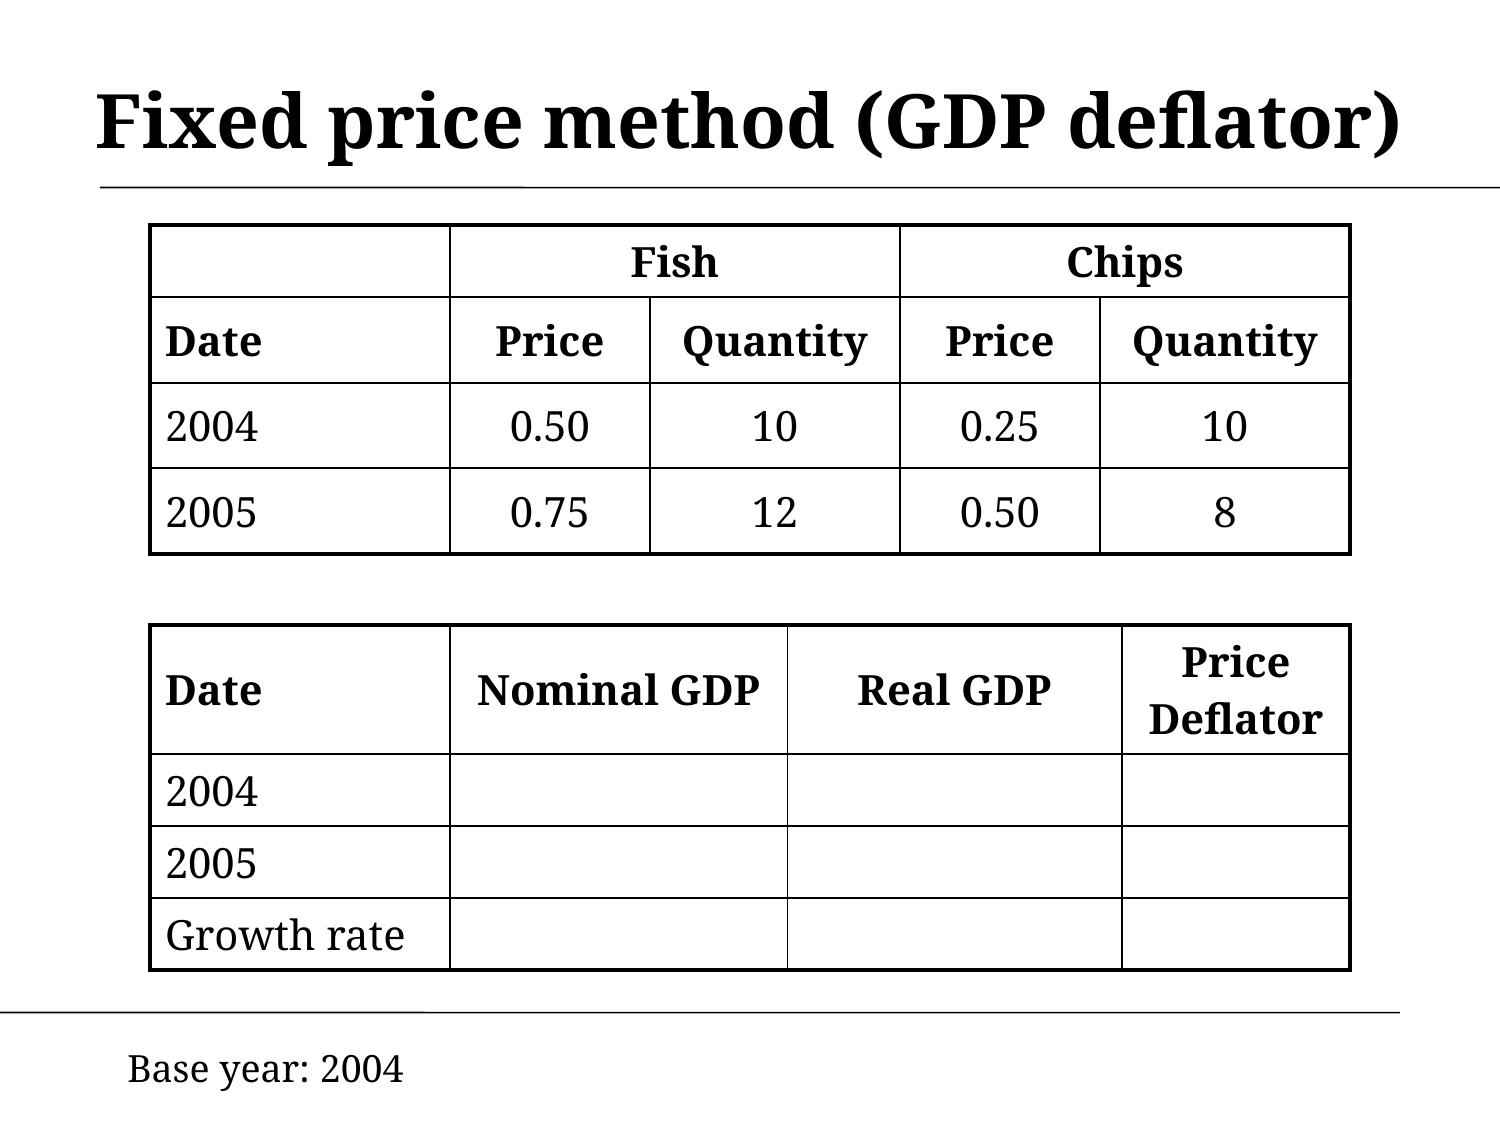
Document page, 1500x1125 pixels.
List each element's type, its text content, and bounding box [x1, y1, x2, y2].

table_cell Price [451, 298, 649, 382]
table_header Date [152, 627, 449, 753]
table_header Real GDP [788, 627, 1121, 753]
table_cell 0.75 [451, 469, 649, 552]
table_cell [788, 755, 1121, 825]
table_cell [451, 899, 787, 968]
table_cell [451, 827, 787, 897]
table_cell [788, 899, 1121, 968]
table_cell 2005 [152, 827, 449, 897]
table_cell 0.50 [451, 384, 649, 467]
table_cell 2004 [152, 755, 449, 825]
table_header Chips [901, 227, 1348, 296]
title Fixed price method (GDP deflator) [74, 49, 1426, 188]
table_cell 10 [651, 384, 899, 467]
table_header Fish [451, 227, 899, 296]
table_cell 10 [1101, 384, 1348, 467]
table_header [152, 227, 449, 296]
table_cell [1123, 827, 1348, 897]
table_cell 12 [651, 469, 899, 552]
table_cell 2004 [152, 384, 449, 467]
table_cell Price [901, 298, 1099, 382]
table_cell Date [152, 298, 449, 382]
table_cell Growth rate [152, 899, 449, 968]
table_cell 0.25 [901, 384, 1099, 467]
table_cell 2005 [152, 469, 449, 552]
table_cell [451, 755, 787, 825]
table_cell Quantity [651, 298, 899, 382]
table_cell [788, 827, 1121, 897]
table_header Nominal GDP [451, 627, 787, 753]
table_cell 8 [1101, 469, 1348, 552]
table_cell [1123, 899, 1348, 968]
table_cell Quantity [1101, 298, 1348, 382]
table_cell 0.50 [901, 469, 1099, 552]
text_box Base year: 2004 [112, 1037, 900, 1098]
table_cell [1123, 755, 1348, 825]
table_header Price Deflator [1123, 627, 1348, 753]
